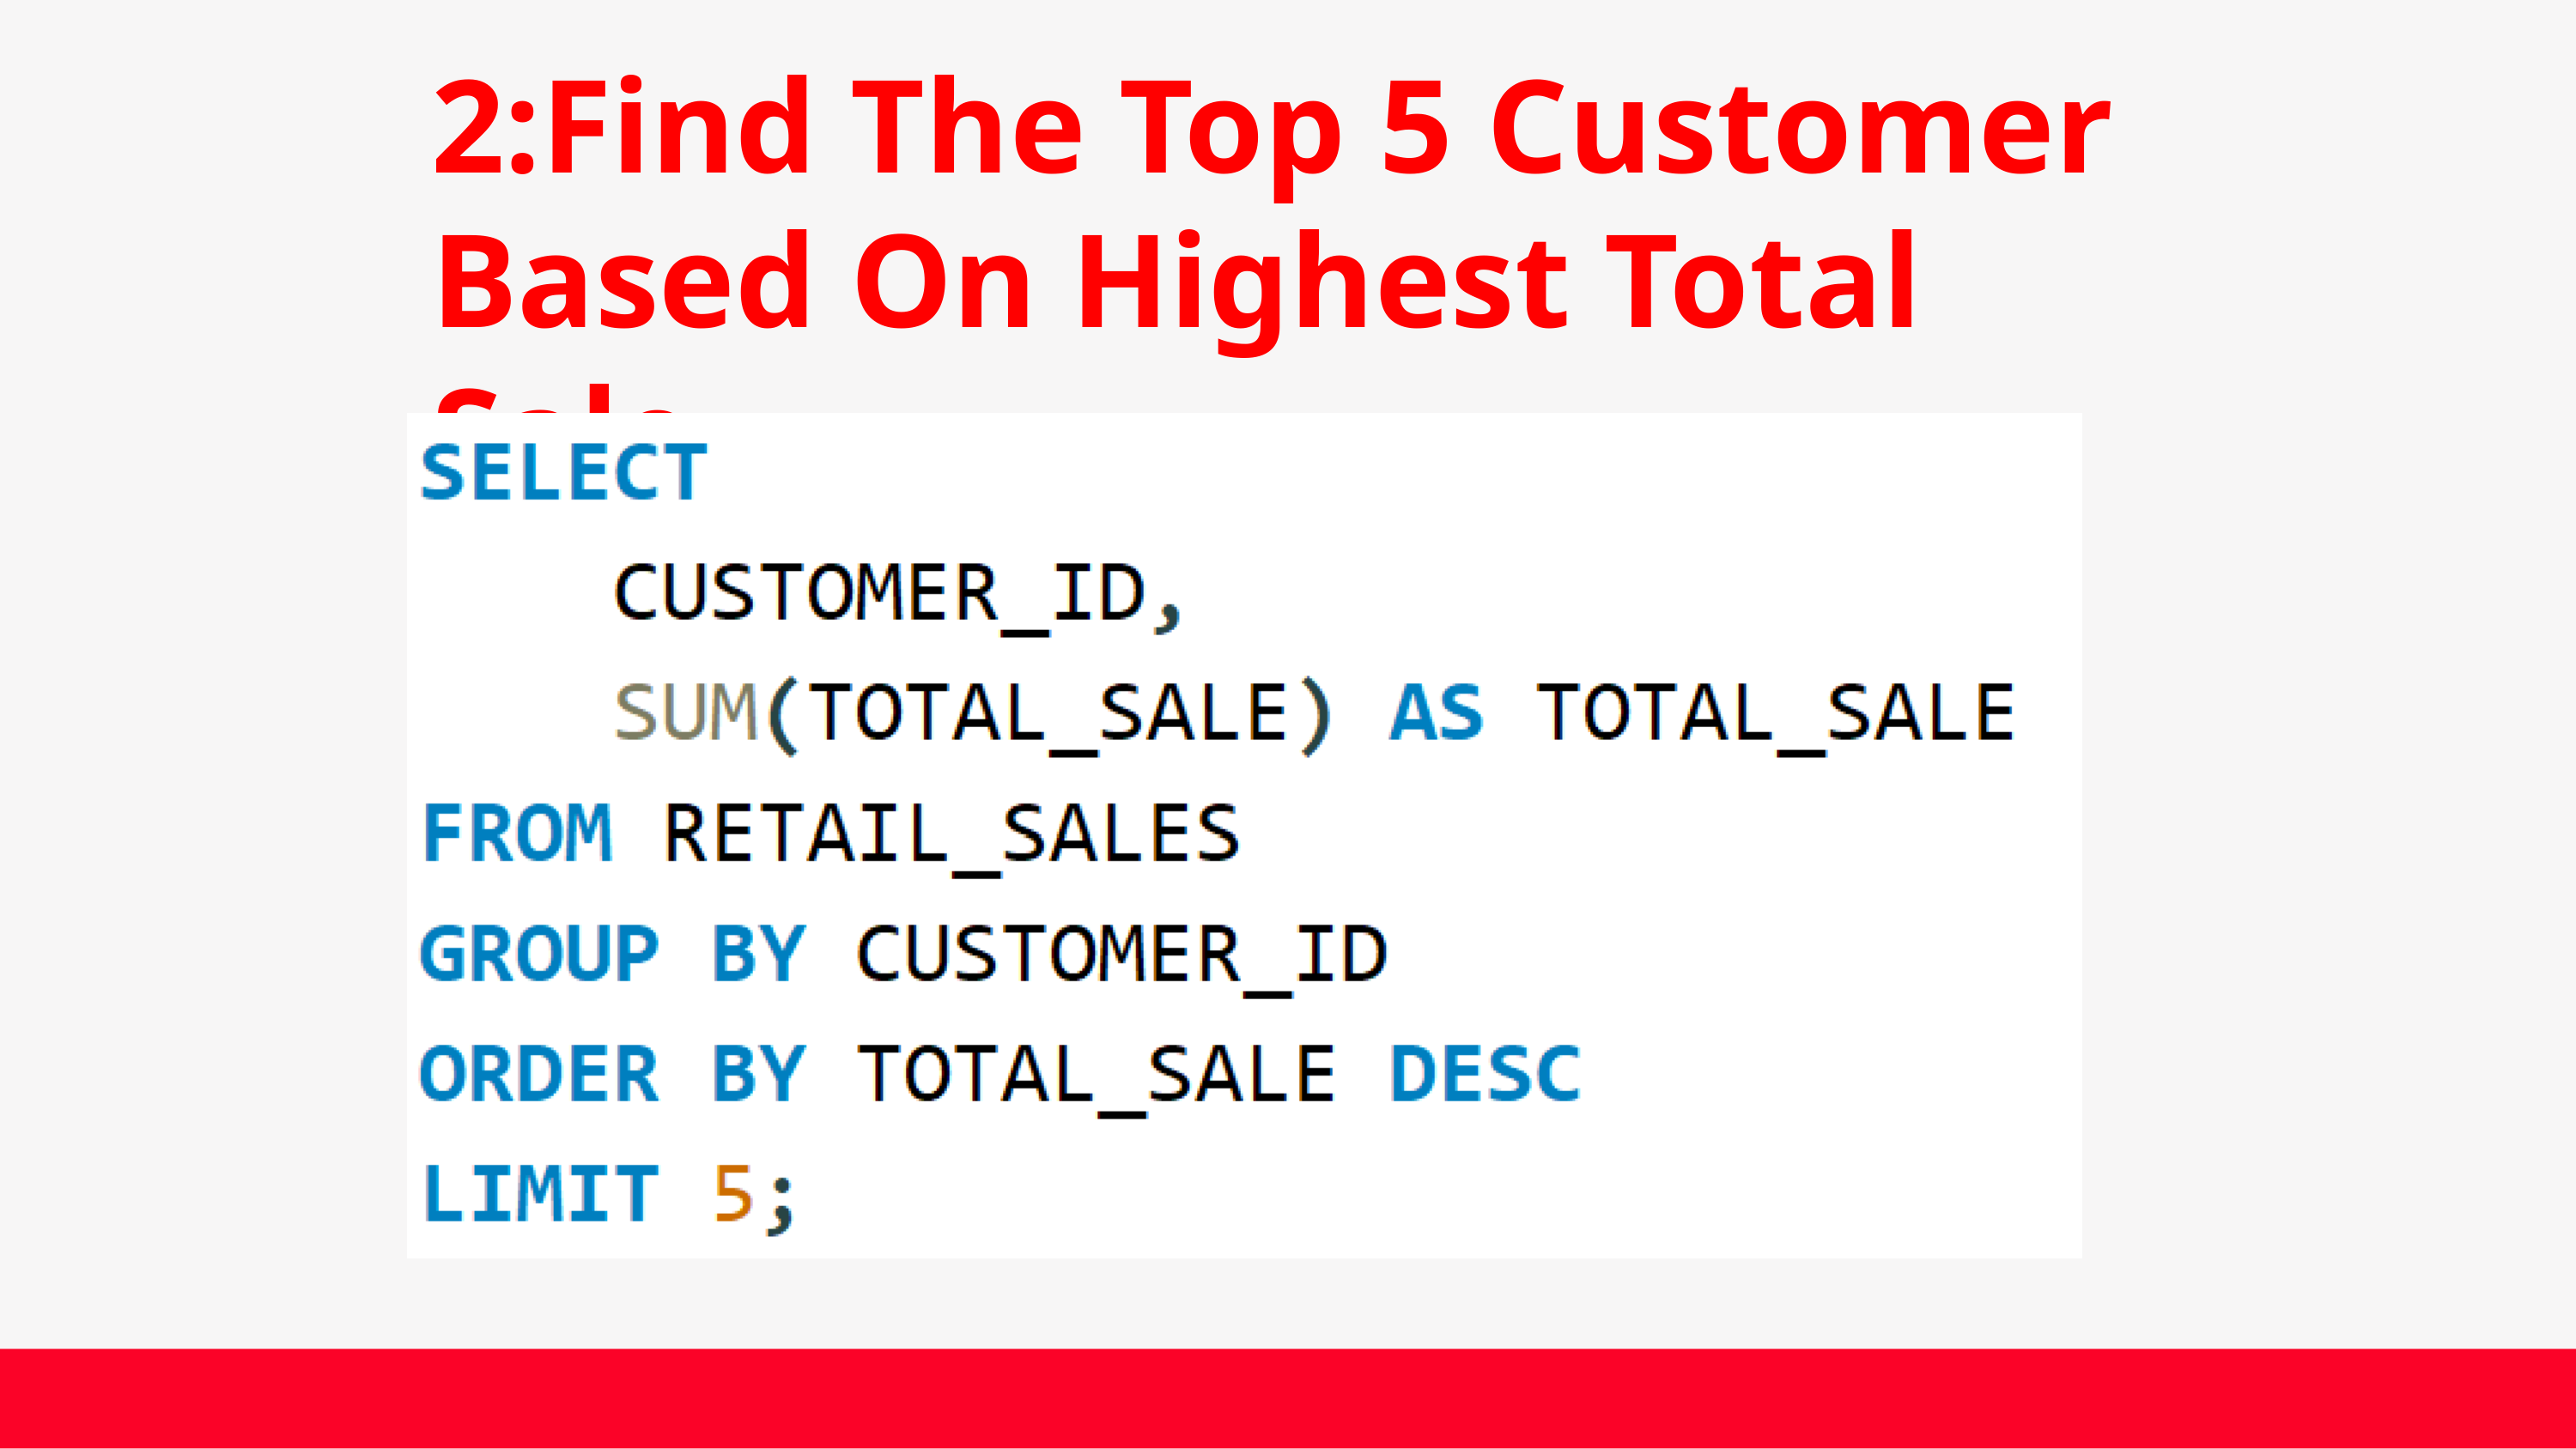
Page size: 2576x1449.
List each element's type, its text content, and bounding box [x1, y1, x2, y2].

text_box [0, 1349, 2576, 1449]
picture [407, 412, 2083, 1258]
text_box 2:Find The Top 5 Customer Based On Highest Total Sale [429, 25, 2211, 508]
